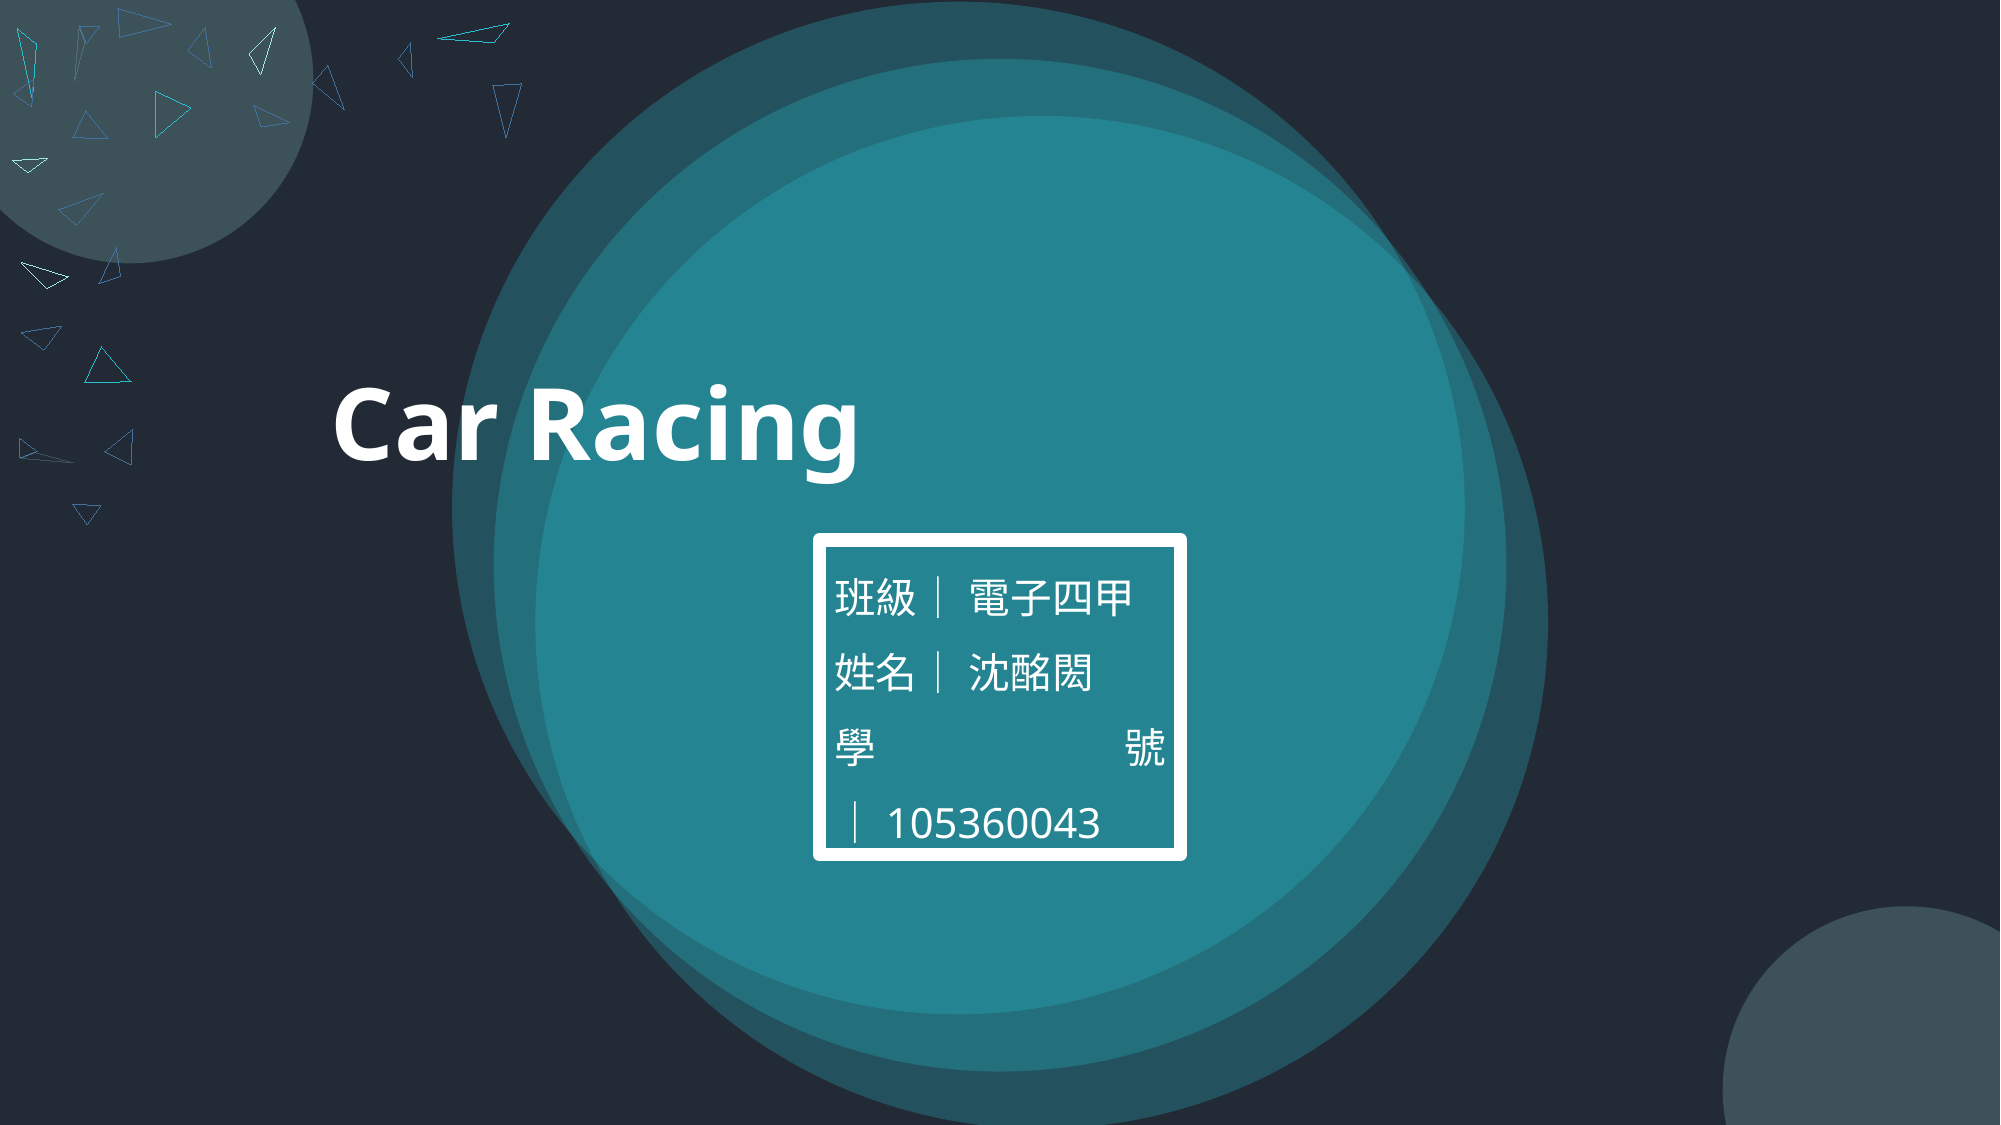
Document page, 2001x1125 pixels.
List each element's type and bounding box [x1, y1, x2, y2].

text_box [13, 23, 522, 139]
text_box [443, 773, 1557, 1122]
text_box [0, 0, 306, 222]
text_box [315, 352, 1685, 773]
text_box [12, 8, 172, 525]
text_box [1721, 905, 2000, 1125]
text_box [172, 139, 305, 260]
text_box [443, 8, 1557, 352]
